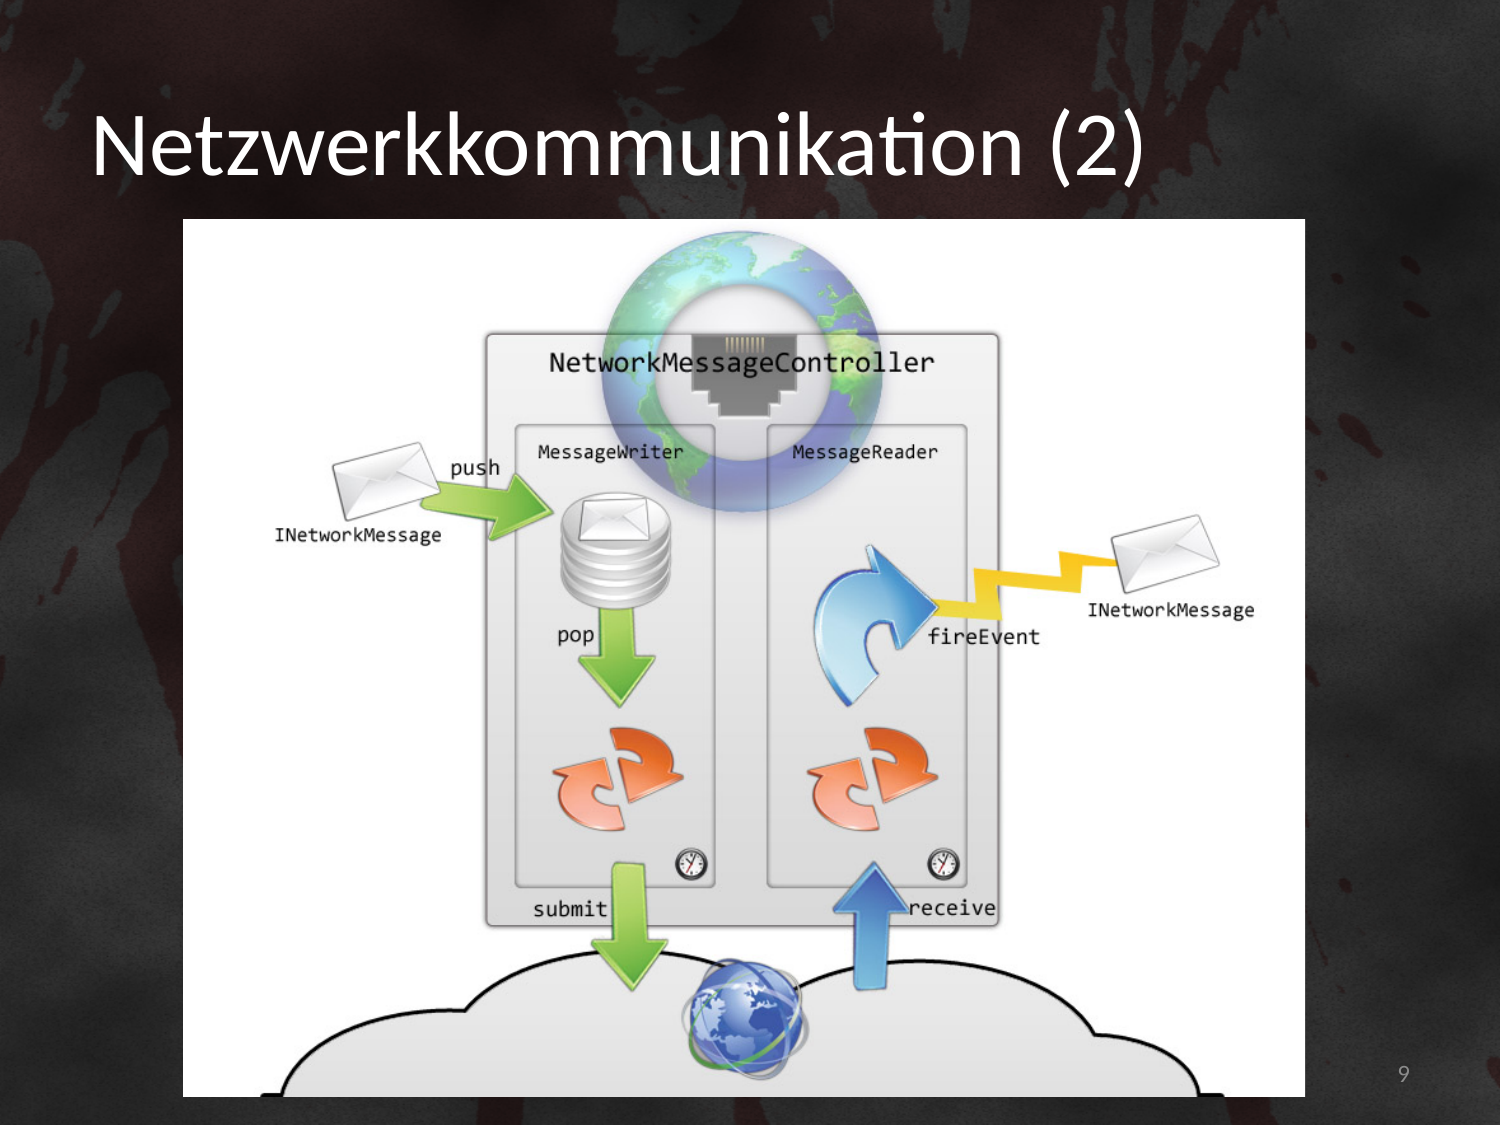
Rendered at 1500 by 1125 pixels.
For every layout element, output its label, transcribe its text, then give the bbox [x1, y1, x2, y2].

picture [0, 0, 1500, 1125]
title Netzwerkkommunikation (2) [75, 45, 1425, 233]
slide_number 9 [1307, 1042, 1425, 1103]
